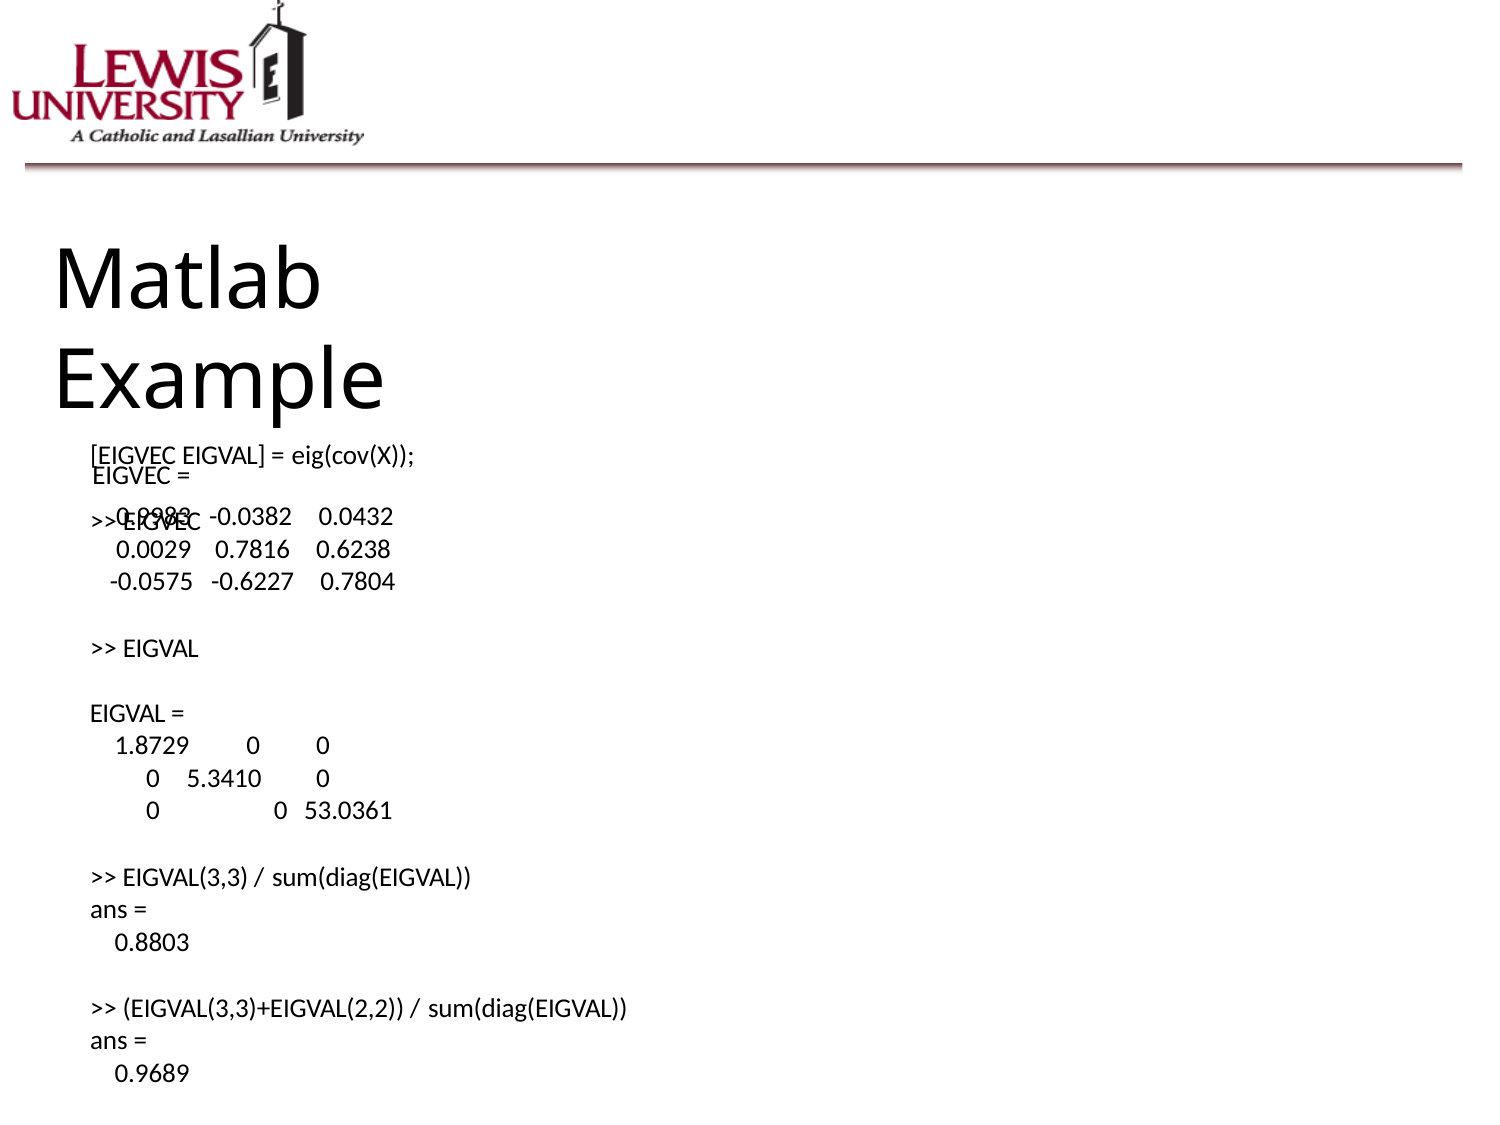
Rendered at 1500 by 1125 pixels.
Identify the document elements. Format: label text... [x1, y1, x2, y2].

table_cell -0.6227 [201, 569, 305, 609]
text_box 0 [244, 727, 263, 759]
text_box Matlab Example [EIGVEC EIGVAL] = eig(cov(X)); >> EIGVEC [50, 225, 614, 537]
text_box 0 0 [313, 727, 333, 792]
title [35, 24, 1500, 213]
text_box 0 5.3410 [143, 759, 263, 792]
table_cell 0.7816 [201, 537, 305, 569]
text_box >> EIGVAL [87, 630, 203, 663]
table_cell 0.6238 [305, 537, 399, 569]
table_cell -0.0575 [86, 569, 201, 609]
table_cell 0.0029 [86, 537, 201, 569]
picture [24, 162, 35, 175]
text_box EIGVAL = 1.8729 [87, 695, 193, 761]
picture [12, 0, 364, 147]
table_cell 0.7804 [305, 569, 399, 609]
text_box 0 0 53.0361 >> EIGVAL(3,3) / sum(diag(EIGVAL)) ans = 0.8803 >> (EIGVAL(3,3)+EIGVAL(2,2)) / sum(diag(EIGVAL)) ans = 0.9689 [87, 792, 640, 1088]
